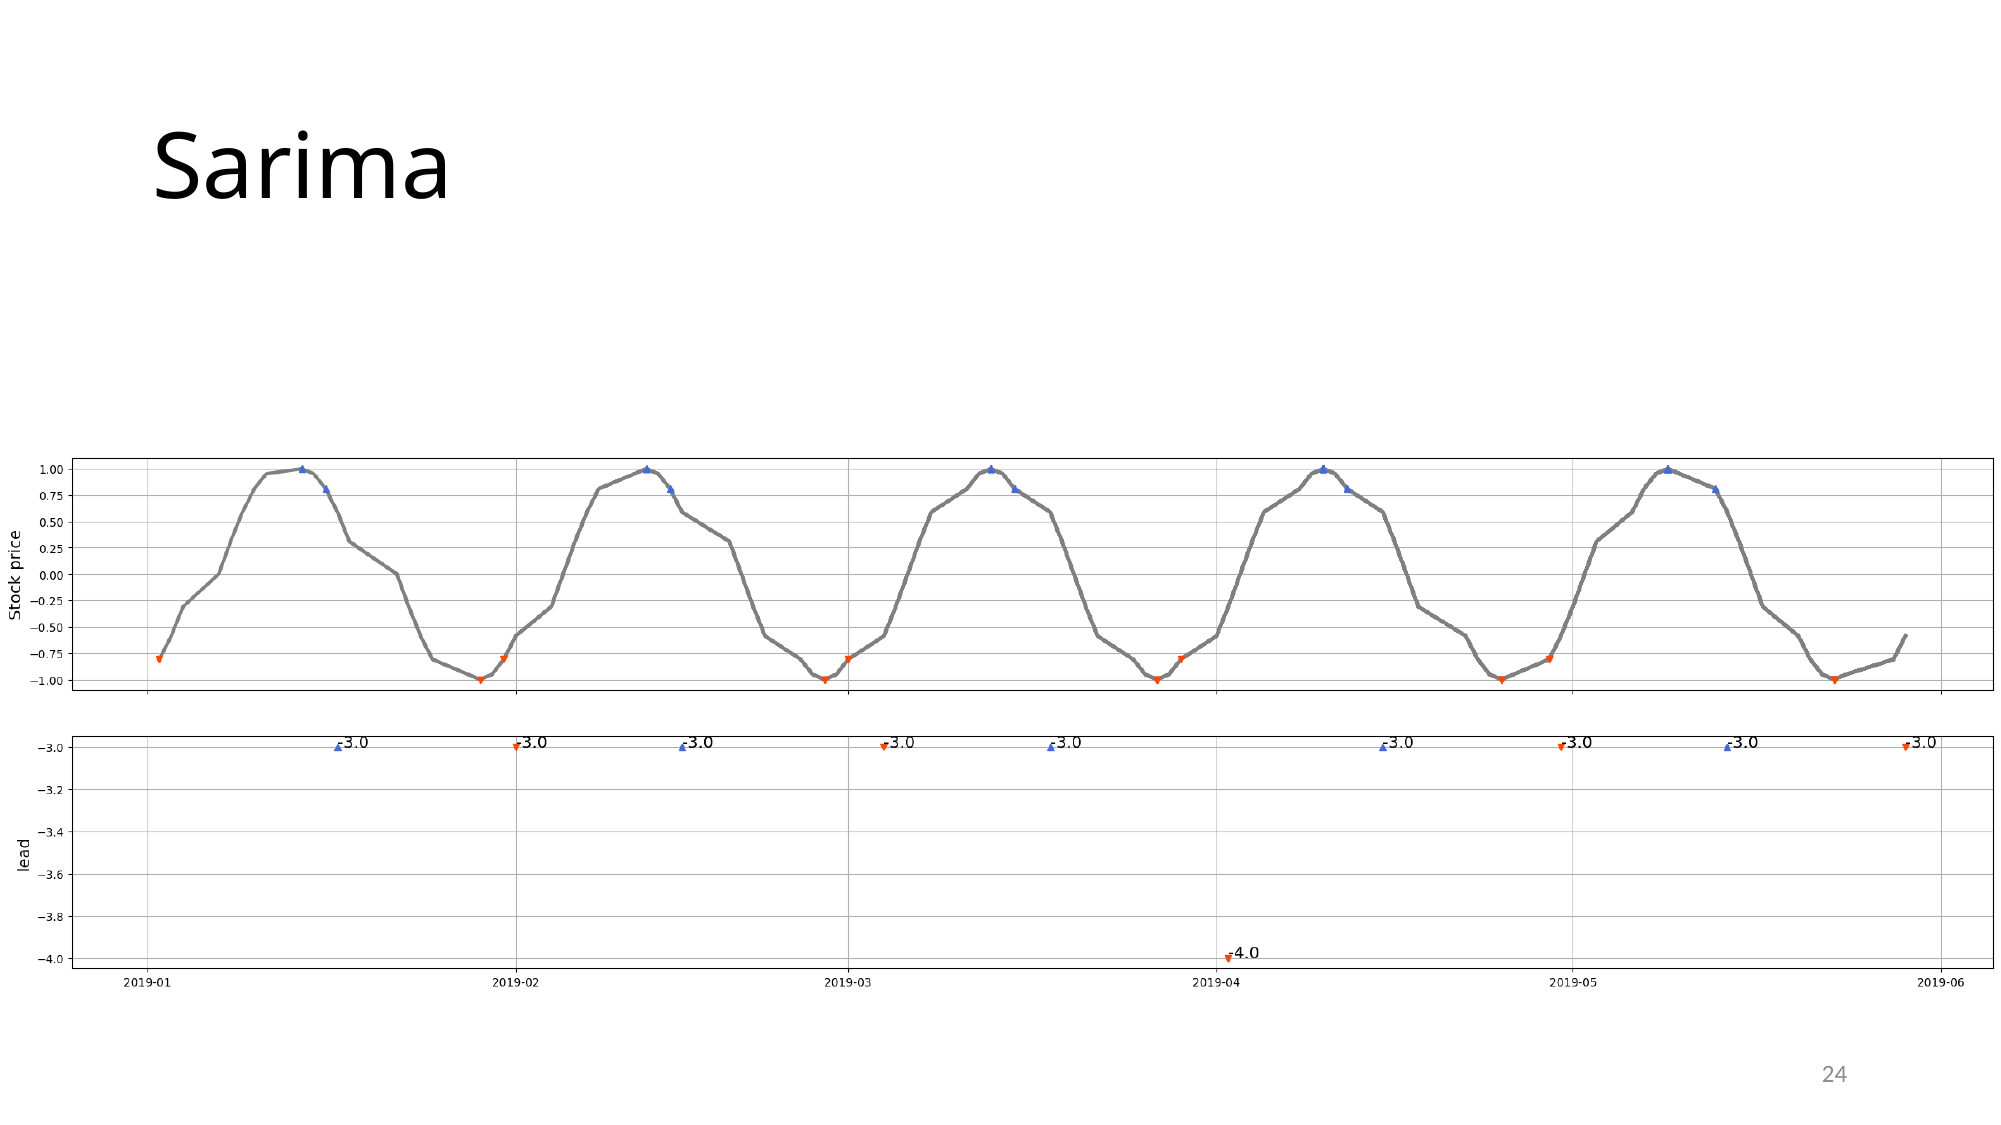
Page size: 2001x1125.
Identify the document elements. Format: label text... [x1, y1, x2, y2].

slide_number 24 [1412, 1042, 1863, 1103]
picture [0, 450, 2000, 996]
title Sarima [137, 59, 1863, 278]
